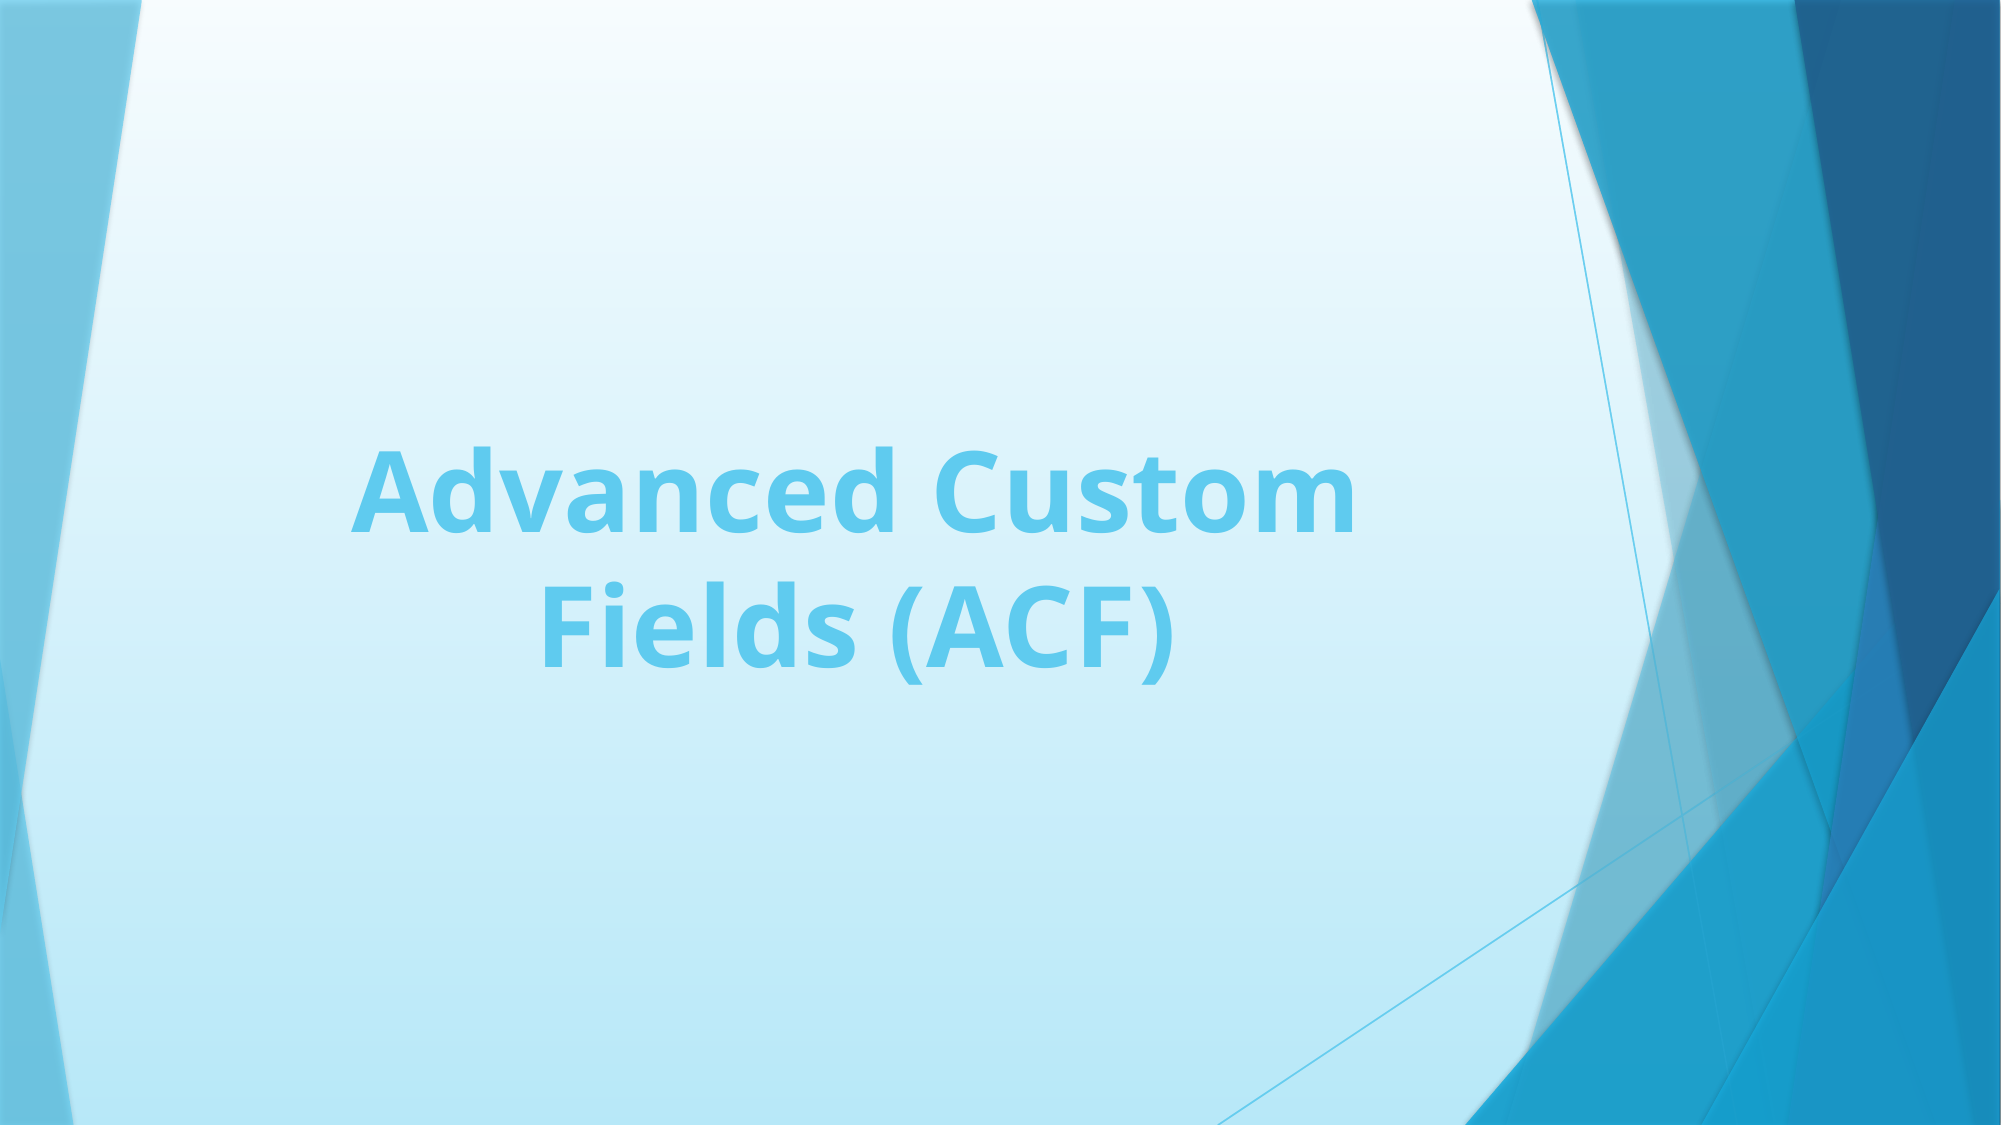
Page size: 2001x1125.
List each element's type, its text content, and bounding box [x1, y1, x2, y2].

title Advanced Custom Fields (ACF) [219, 562, 1494, 833]
